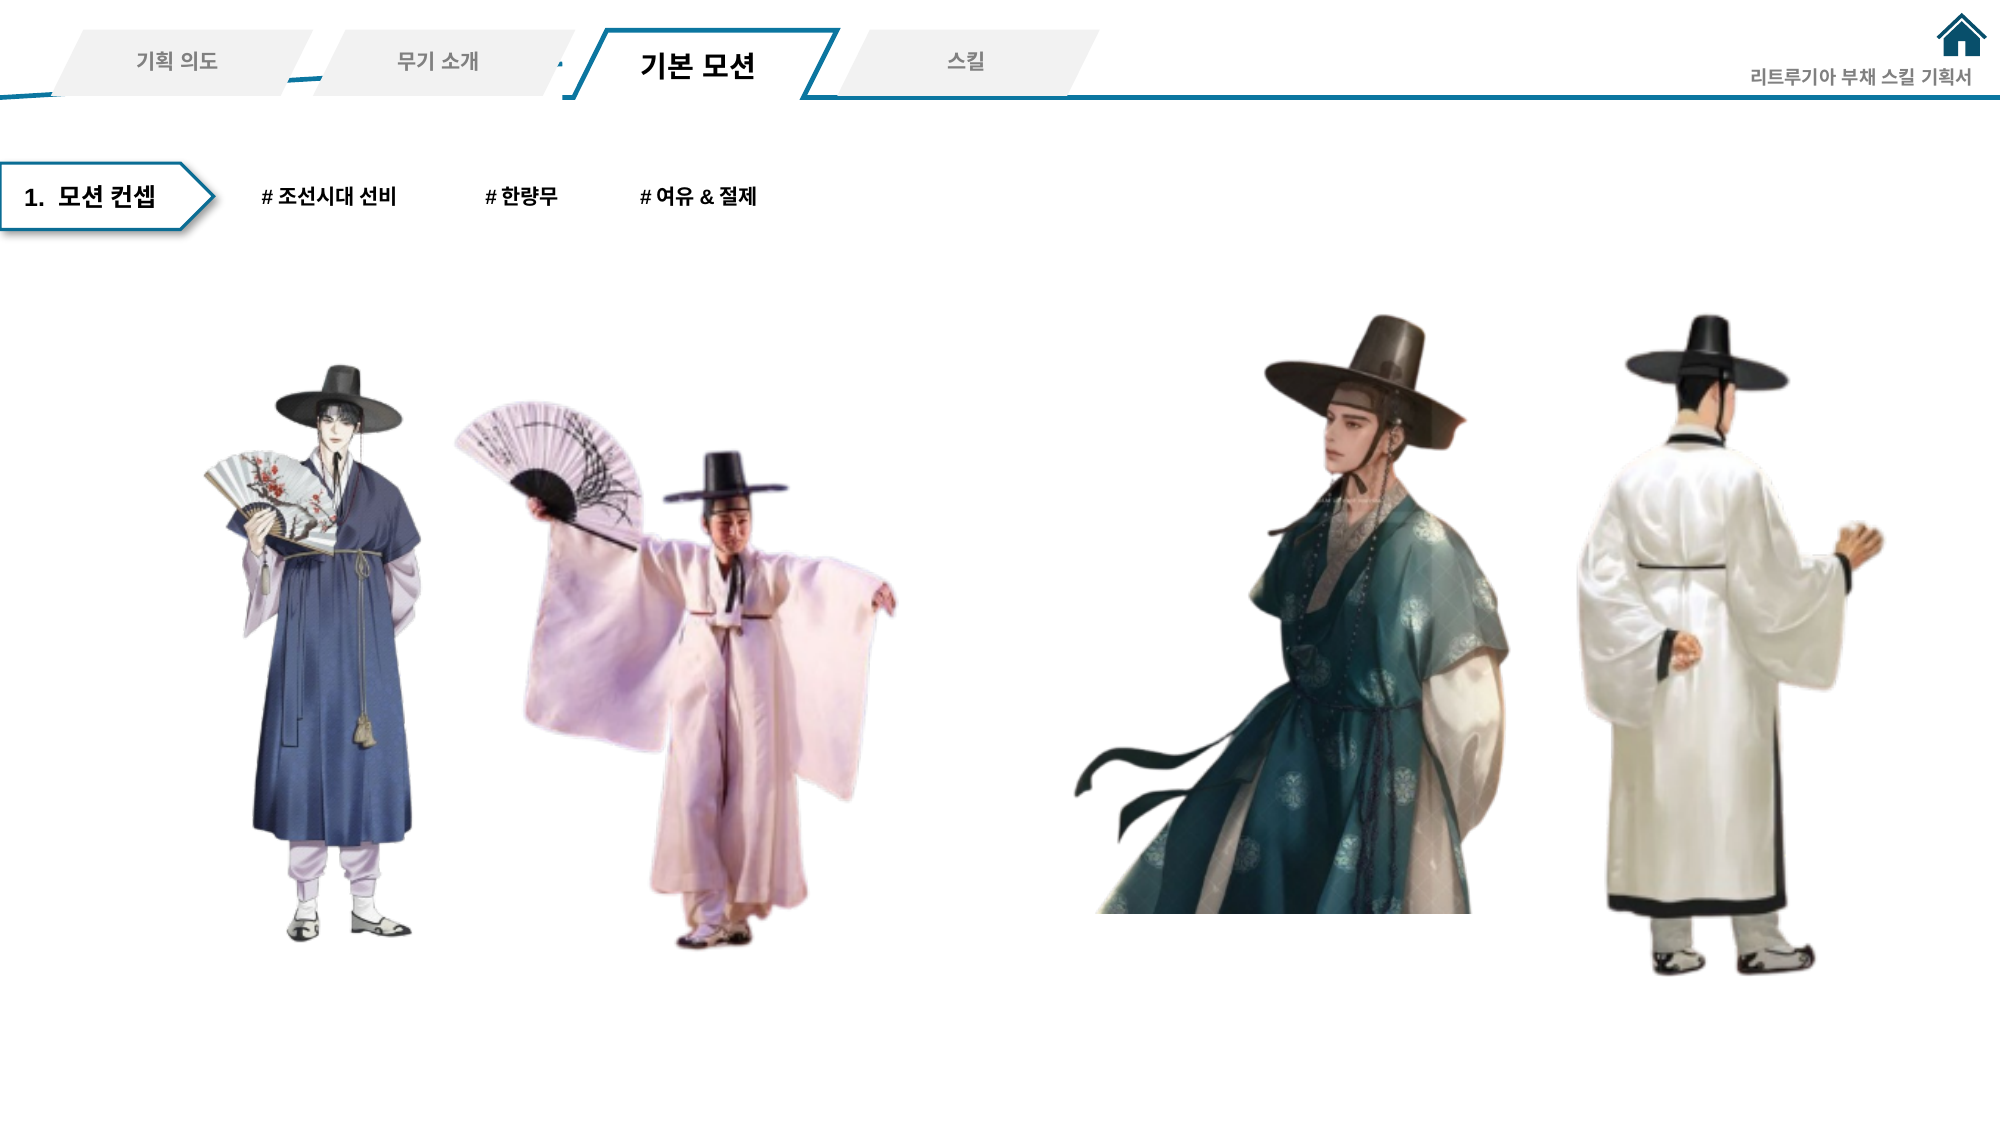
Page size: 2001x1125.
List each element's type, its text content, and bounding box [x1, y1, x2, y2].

text_box [0, 161, 216, 232]
text_box 1. 모션 컨셉 [9, 173, 173, 219]
picture [1552, 285, 1931, 977]
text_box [241, 175, 772, 218]
picture [1058, 271, 1513, 915]
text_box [0, 12, 2000, 99]
picture [181, 348, 942, 987]
